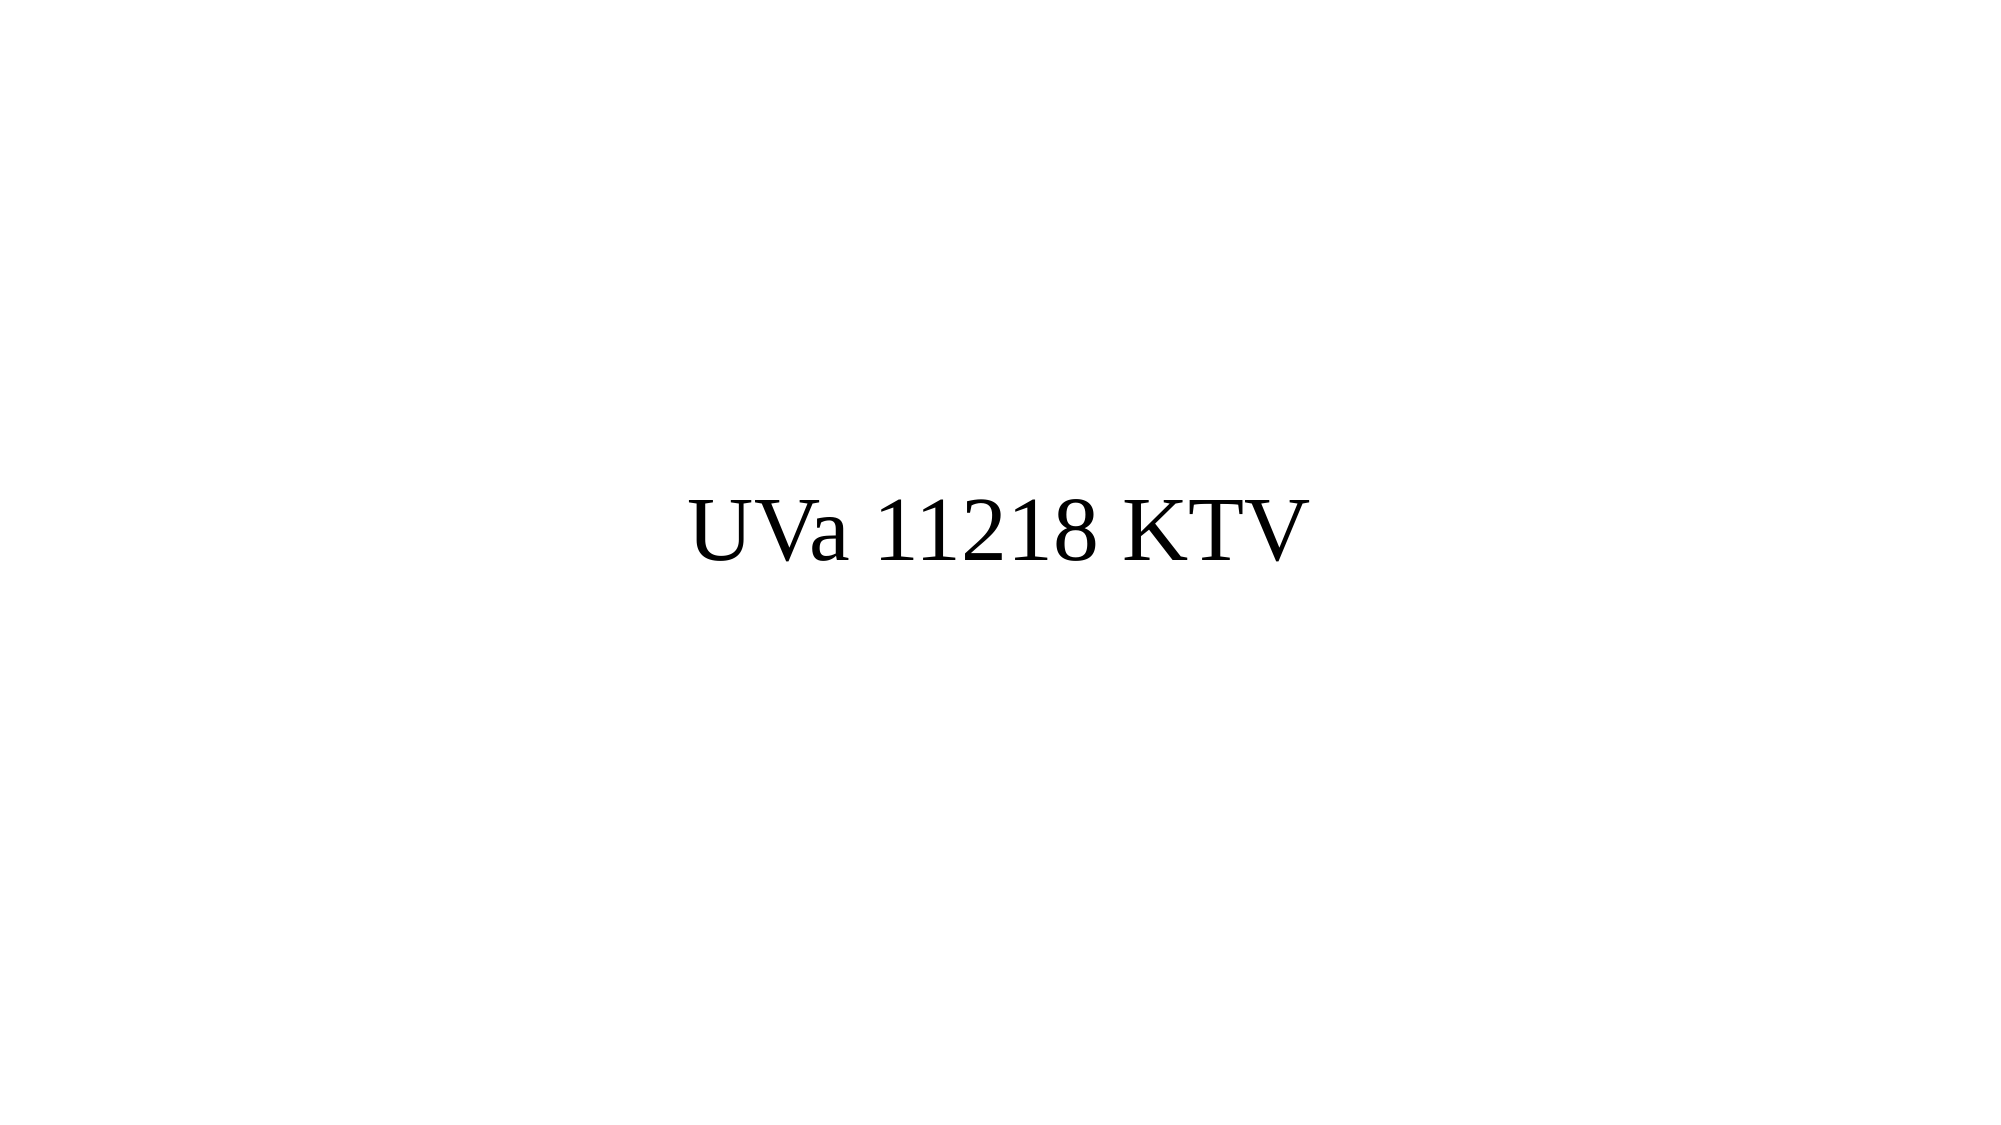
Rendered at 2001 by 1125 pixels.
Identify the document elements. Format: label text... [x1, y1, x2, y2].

title UVa 11218 KTV [178, 196, 1821, 589]
